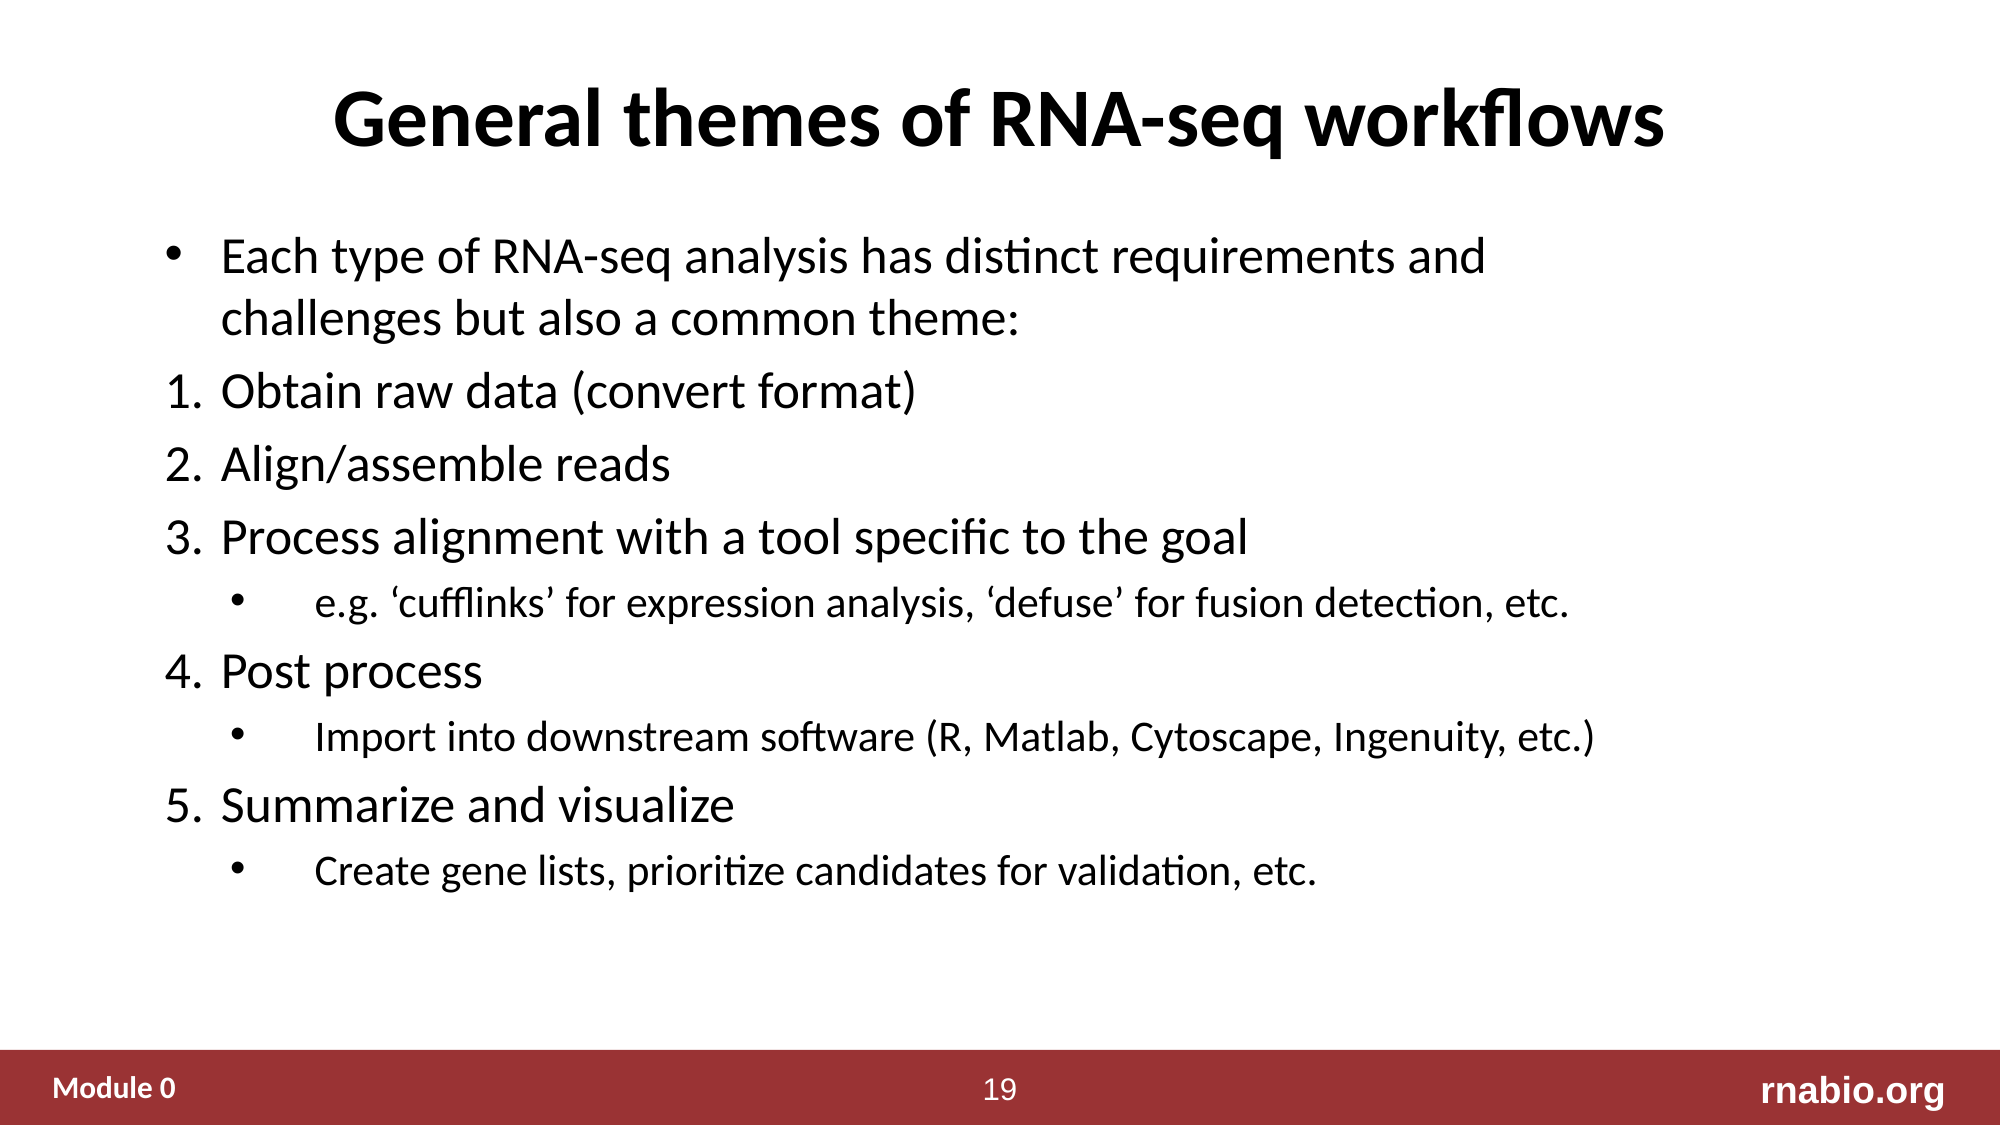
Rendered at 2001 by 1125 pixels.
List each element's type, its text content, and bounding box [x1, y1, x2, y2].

title General themes of RNA-seq workflows [275, 19, 1725, 207]
list Each type of RNA-seq analysis has distinct requirements and challenges but also a common theme: Obtain raw data (convert format) Align/assemble reads Process alignment with a tool specific to the goal e.g. ‘cufflinks’ for expression analysis, ‘defuse’ for fusion detection, etc. Post process Import into downstream software (R, Matlab, Cytoscape, Ingenuity, etc.) Summarize and visualize Create gene lists, prioritize candidates for validation, etc. [149, 213, 1725, 977]
